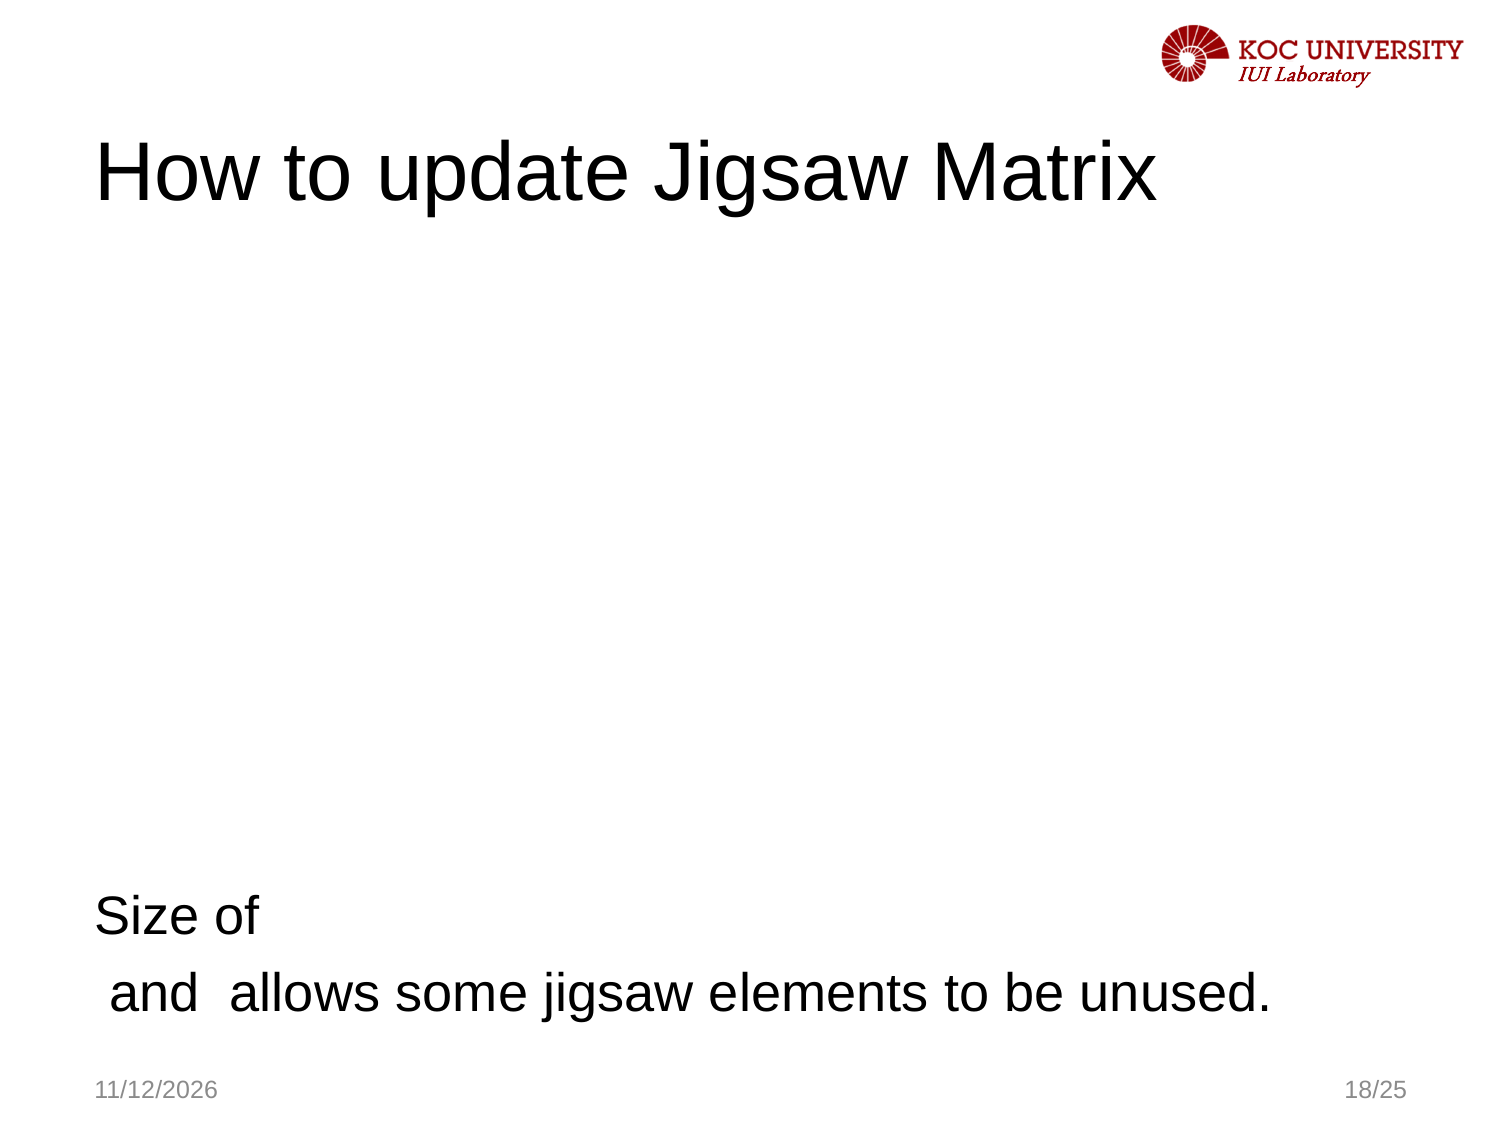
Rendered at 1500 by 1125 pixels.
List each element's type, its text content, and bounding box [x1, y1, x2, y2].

title How to update Jigsaw Matrix [79, 85, 1428, 232]
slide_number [79, 1058, 417, 1119]
picture [1160, 23, 1465, 91]
slide_number 18/25 [1084, 1058, 1423, 1119]
